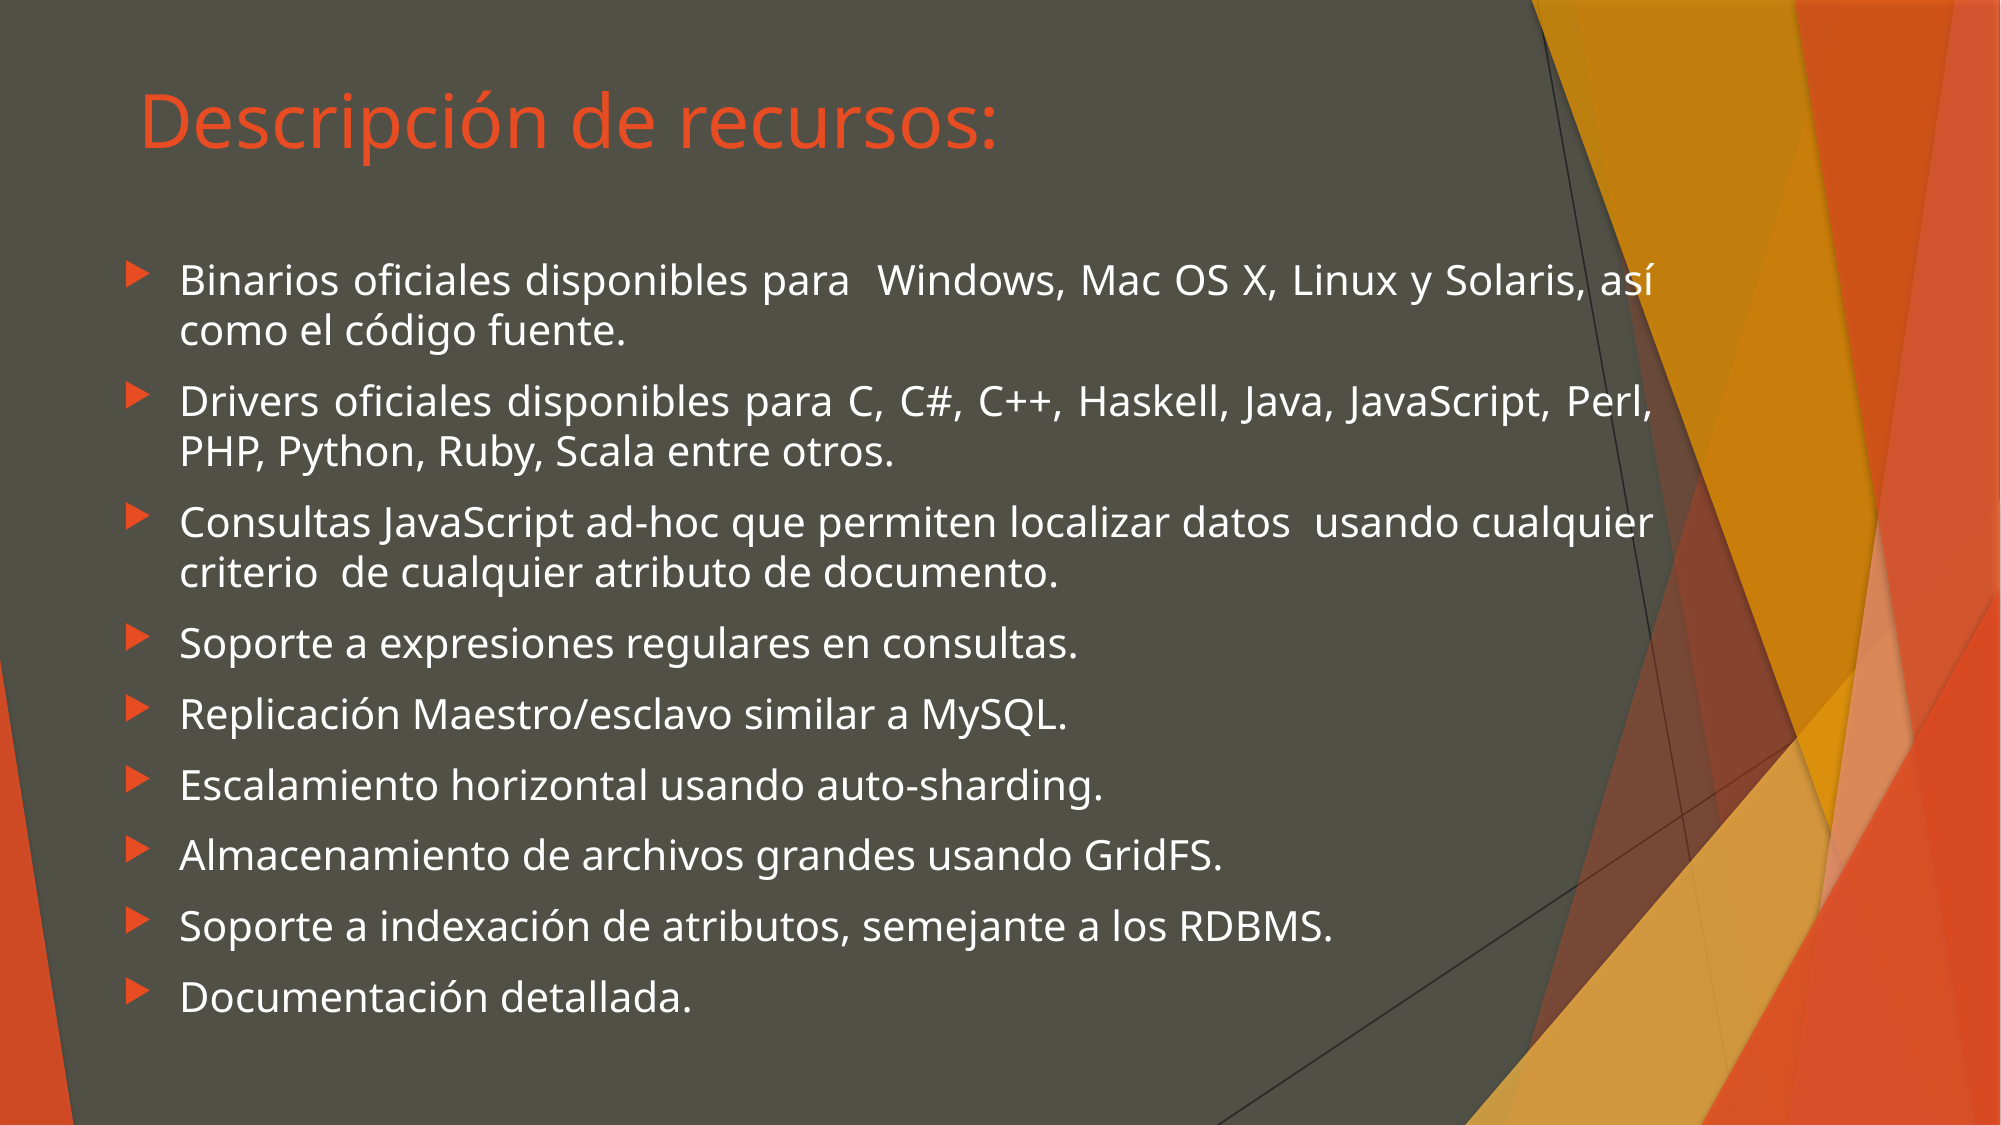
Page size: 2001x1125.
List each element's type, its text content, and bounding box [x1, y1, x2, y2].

list Binarios oficiales disponibles para Windows, Mac OS X, Linux y Solaris, así como el código fuente. Drivers oficiales disponibles para C, C#, C++, Haskell, Java, JavaScript, Perl, PHP, Python, Ruby, Scala entre otros. Consultas JavaScript ad-hoc que permiten localizar datos usando cualquier criterio de cualquier atributo de documento. Soporte a expresiones regulares en consultas. Replicación Maestro/esclavo similar a MySQL. Escalamiento horizontal usando auto-sharding. Almacenamiento de archivos grandes usando GridFS. Soporte a indexación de atributos, semejante a los RDBMS. Documentación detallada. [107, 246, 1671, 991]
text_box Descripción de recursos: [123, 65, 1016, 171]
